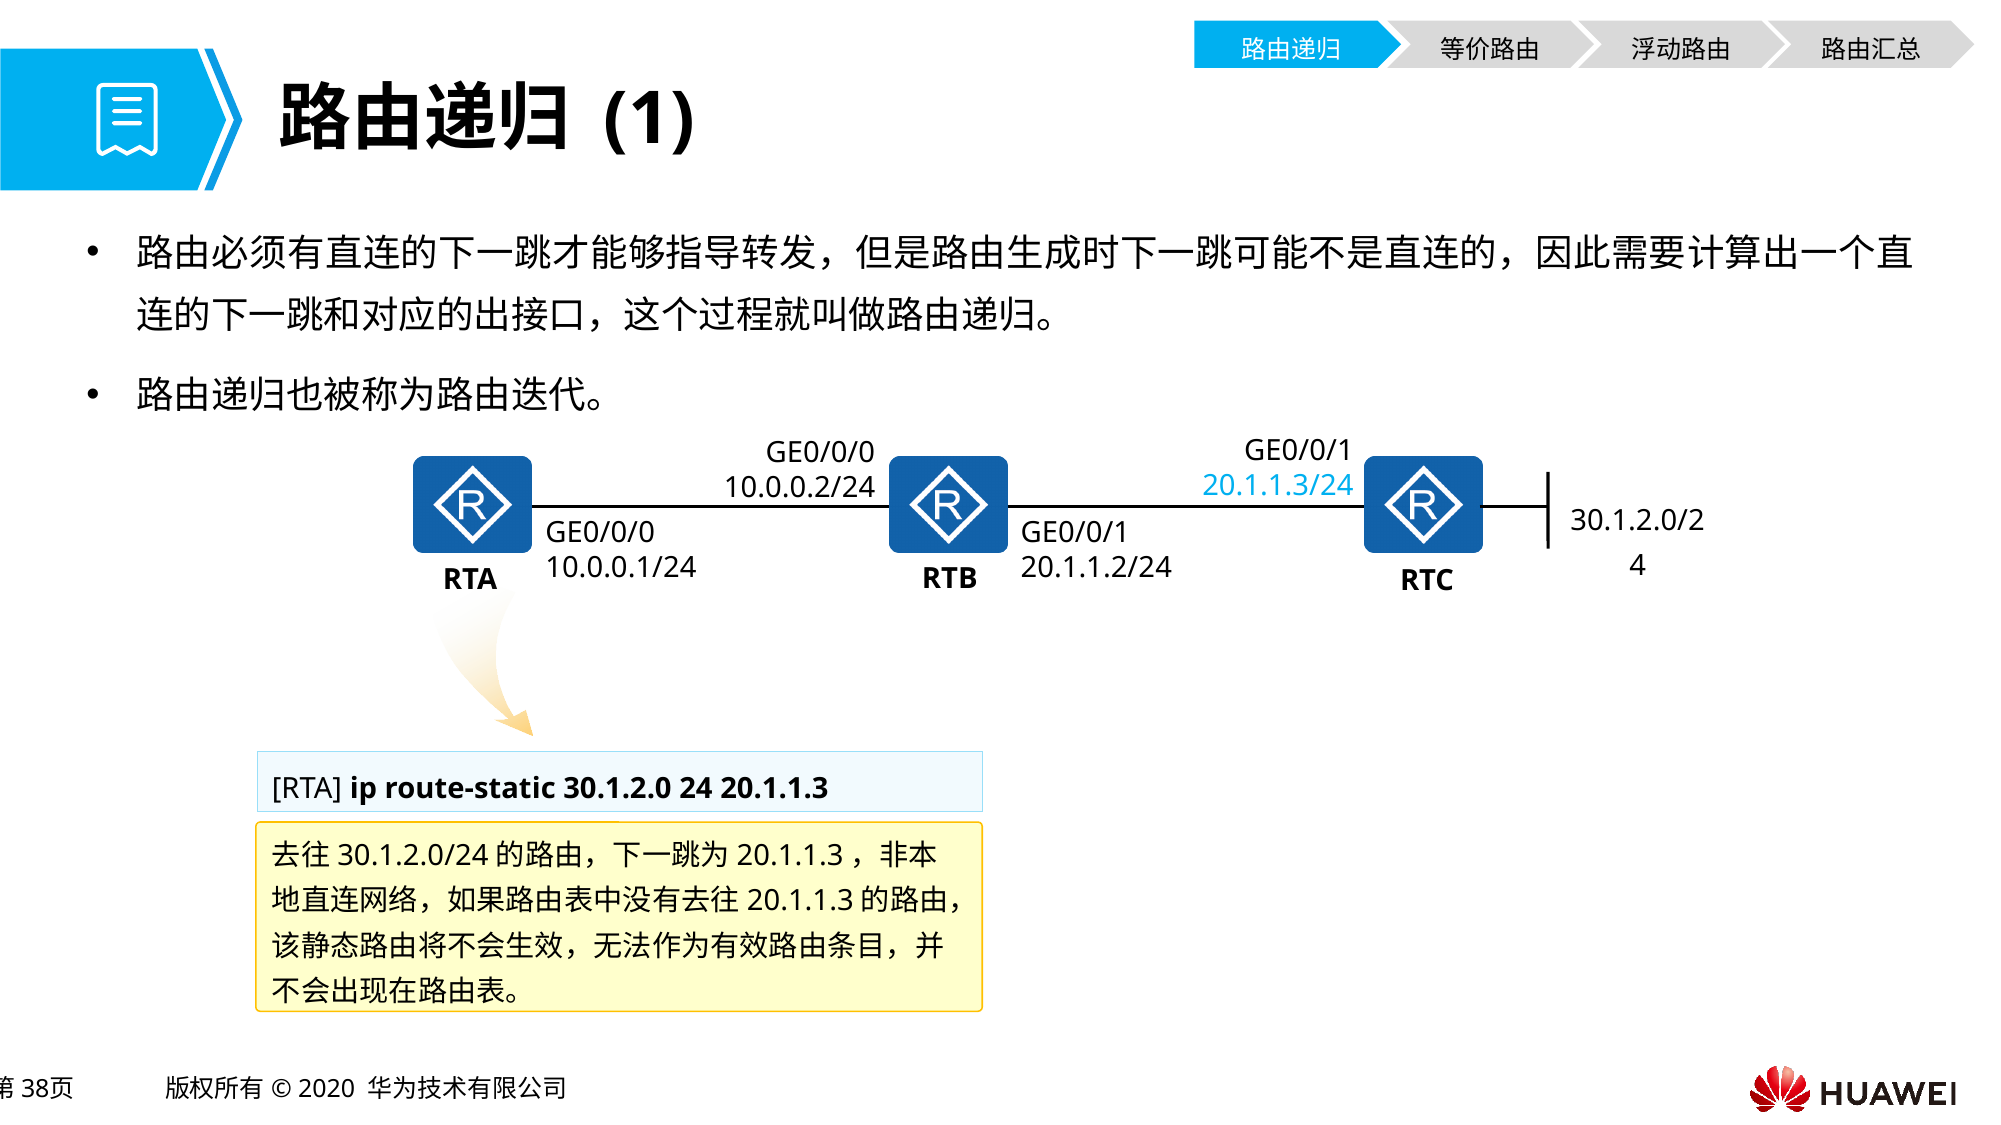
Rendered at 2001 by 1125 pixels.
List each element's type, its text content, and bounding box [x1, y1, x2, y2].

text_box RTB [907, 554, 993, 602]
text_box RTA [428, 554, 513, 591]
picture [413, 456, 532, 554]
picture [888, 456, 1008, 554]
text_box 去往30.1.2.0/24的路由，下一跳为20.1.1.3，非本地直连网络，如果路由表中没有去往20.1.1.3的路由，该静态路由将不会生效，无法作为有效路由条目，并不会出现在路由表。 [254, 820, 984, 1013]
title 路由递归 (1) [261, 67, 1874, 173]
text_box 30.1.2.0/24 [1549, 482, 1727, 589]
text_box GE0/0/0 10.0.0.1/24 [530, 507, 712, 591]
text_box GE0/0/0 10.0.0.2/24 [712, 507, 888, 511]
text_box [427, 562, 534, 738]
text_box GE0/0/0 10.0.0.2/24 [709, 426, 891, 506]
text_box GE0/0/1 20.1.1.2/24 [1005, 507, 1187, 591]
text_box [RTA] ip route-static 30.1.2.0 24 20.1.1.3 [257, 751, 983, 812]
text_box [1194, 20, 1975, 68]
text_box RTC [1385, 554, 1470, 604]
text_box GE0/0/1 20.1.1.3/24 [1187, 423, 1369, 506]
picture [1364, 456, 1483, 554]
picture [1750, 1066, 1956, 1112]
list 路由必须有直连的下一跳才能够指导转发，但是路由生成时下一跳可能不是直连的，因此需要计算出一个直连的下一跳和对应的出接口，这个过程就叫做路由递归。 路由递归也被称为路由迭代。 [72, 203, 1927, 284]
